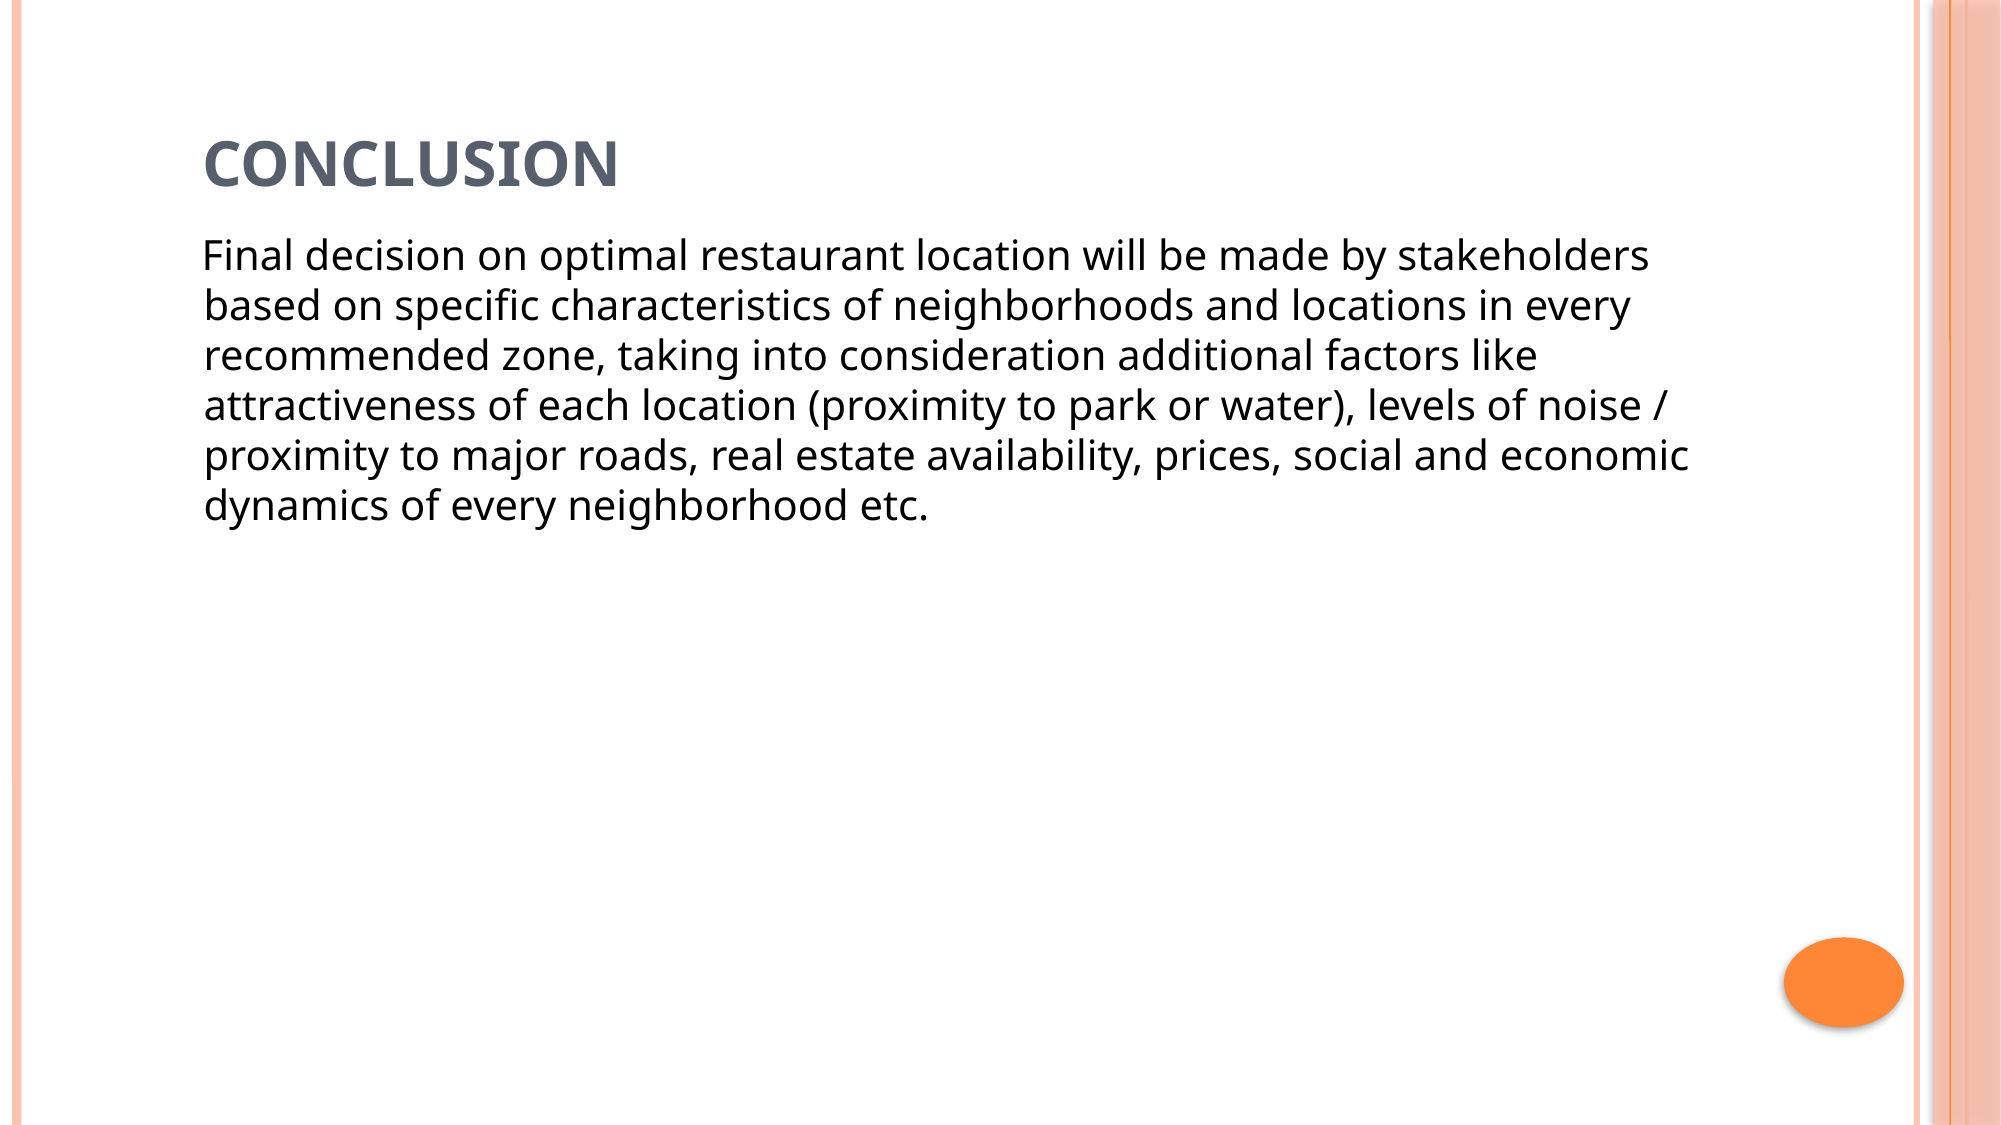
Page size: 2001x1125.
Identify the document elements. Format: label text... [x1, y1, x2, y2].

title Conclusion [187, 101, 1813, 206]
list Final decision on optimal restaurant location will be made by stakeholders based on specific characteristics of neighborhoods and locations in every recommended zone, taking into consideration additional factors like attractiveness of each location (proximity to park or water), levels of noise / proximity to major roads, real estate availability, prices, social and economic dynamics of every neighborhood etc. [143, 220, 1778, 1021]
